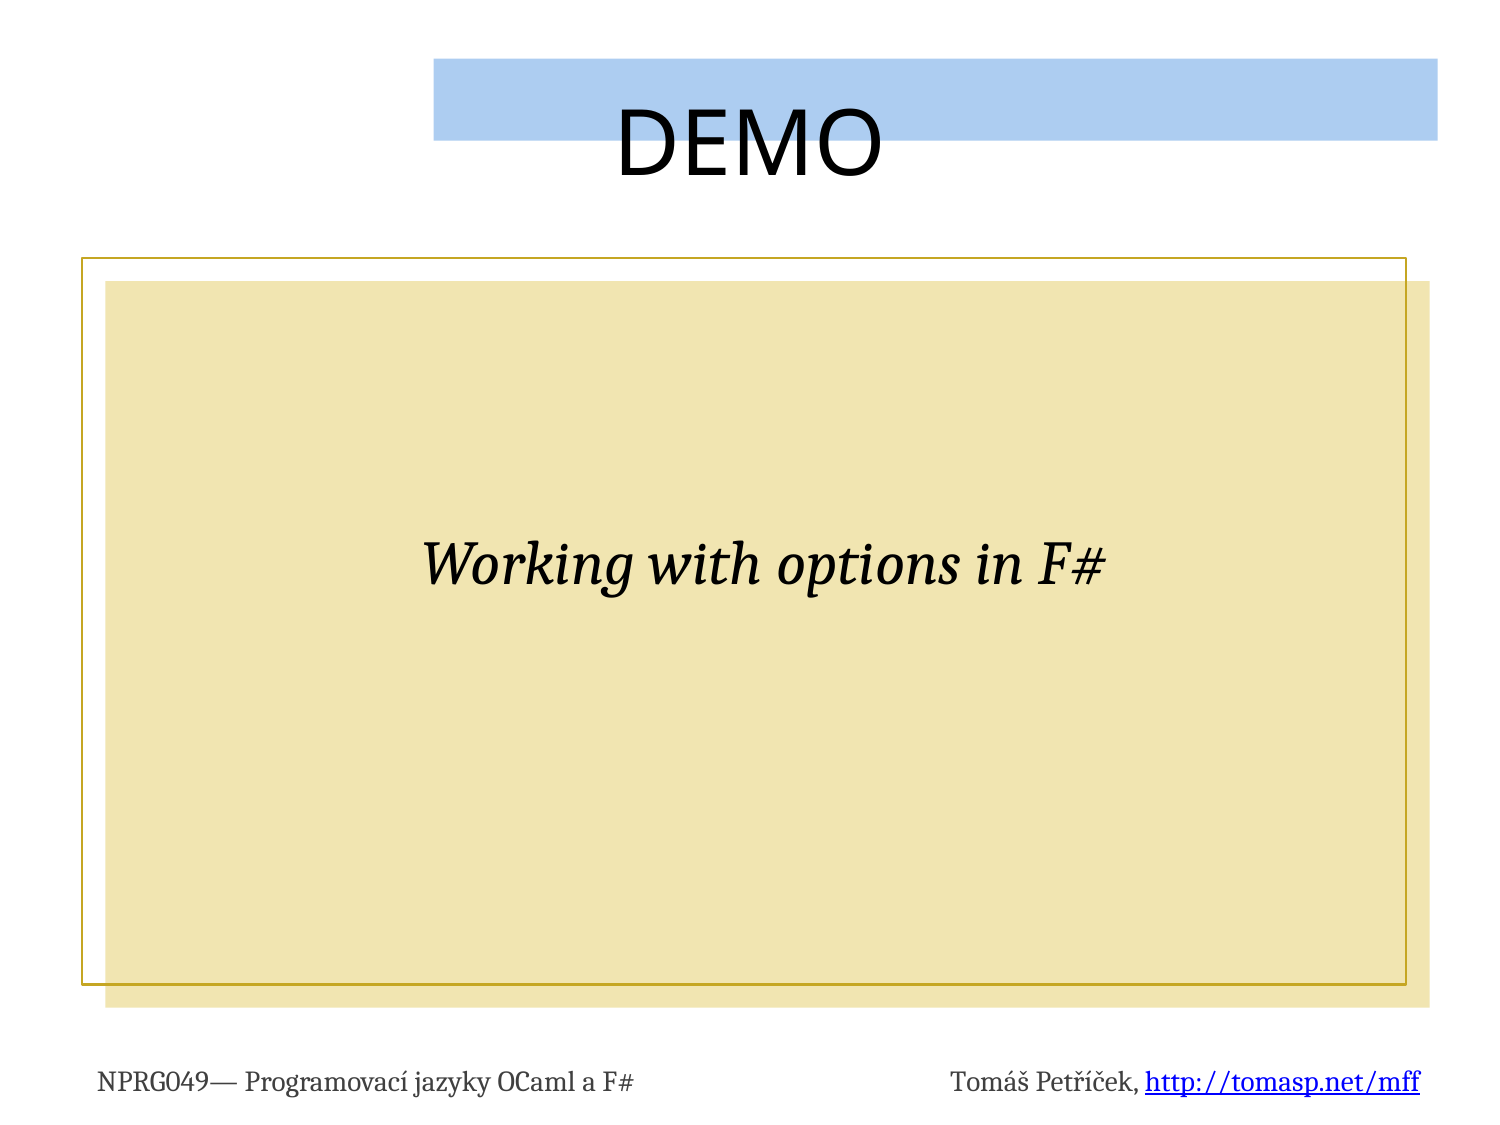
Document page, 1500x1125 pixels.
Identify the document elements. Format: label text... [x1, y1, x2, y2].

list Working with options in F# [105, 281, 1425, 1005]
title DEMO [75, 45, 1425, 233]
